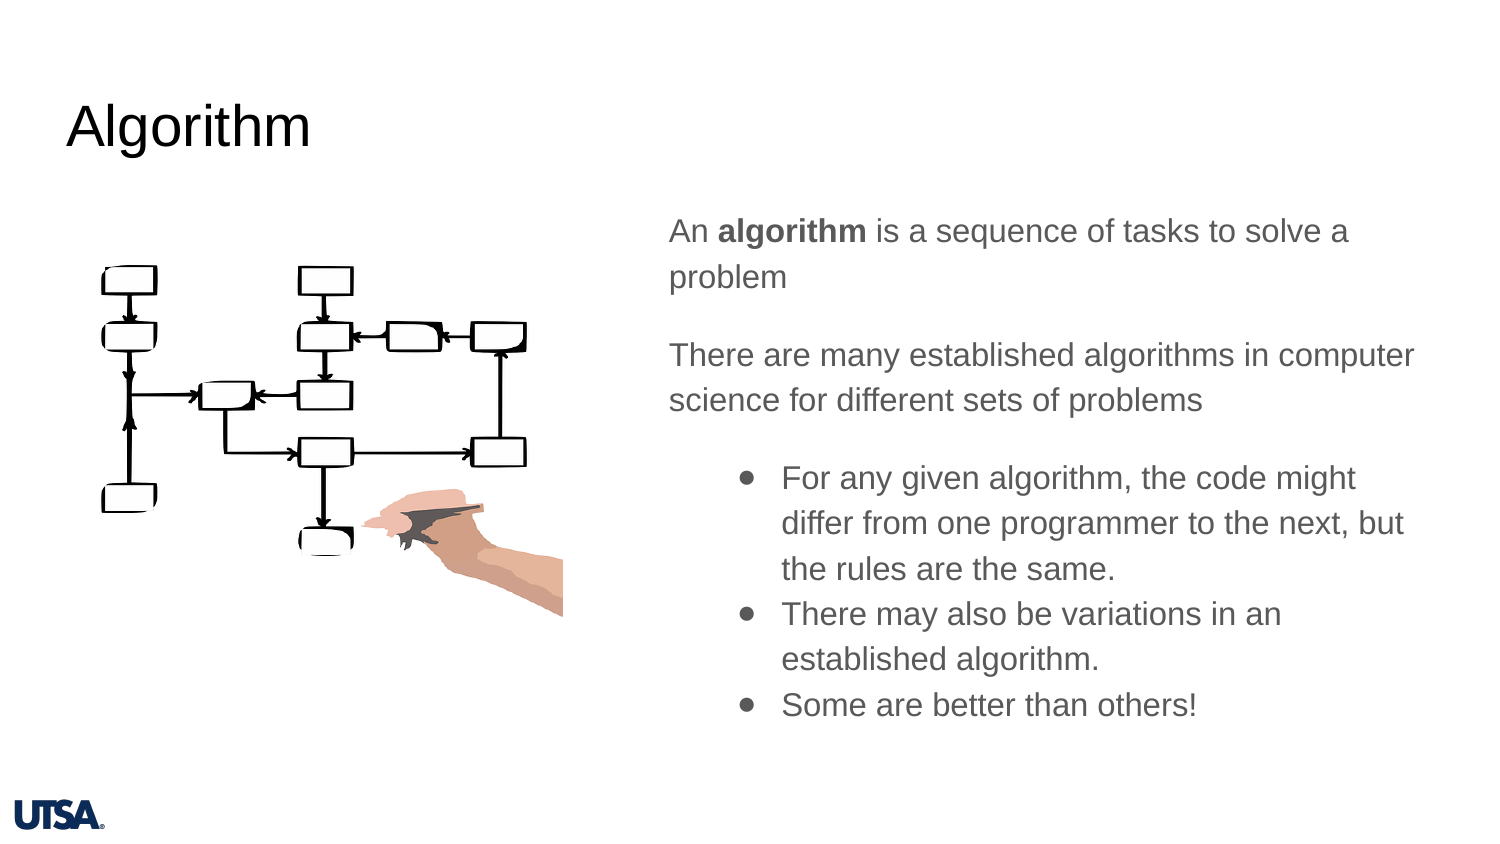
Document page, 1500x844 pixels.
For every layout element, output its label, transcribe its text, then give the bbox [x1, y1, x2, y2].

picture [14, 799, 105, 830]
list An algorithm is a sequence of tasks to solve a problem There are many established algorithms in computer science for different sets of problems For any given algorithm, the code might differ from one programmer to the next, but the rules are the same. There may also be variations in an established algorithm. Some are better than others! [653, 189, 1449, 750]
picture [62, 198, 564, 624]
title Algorithm [51, 72, 1449, 167]
